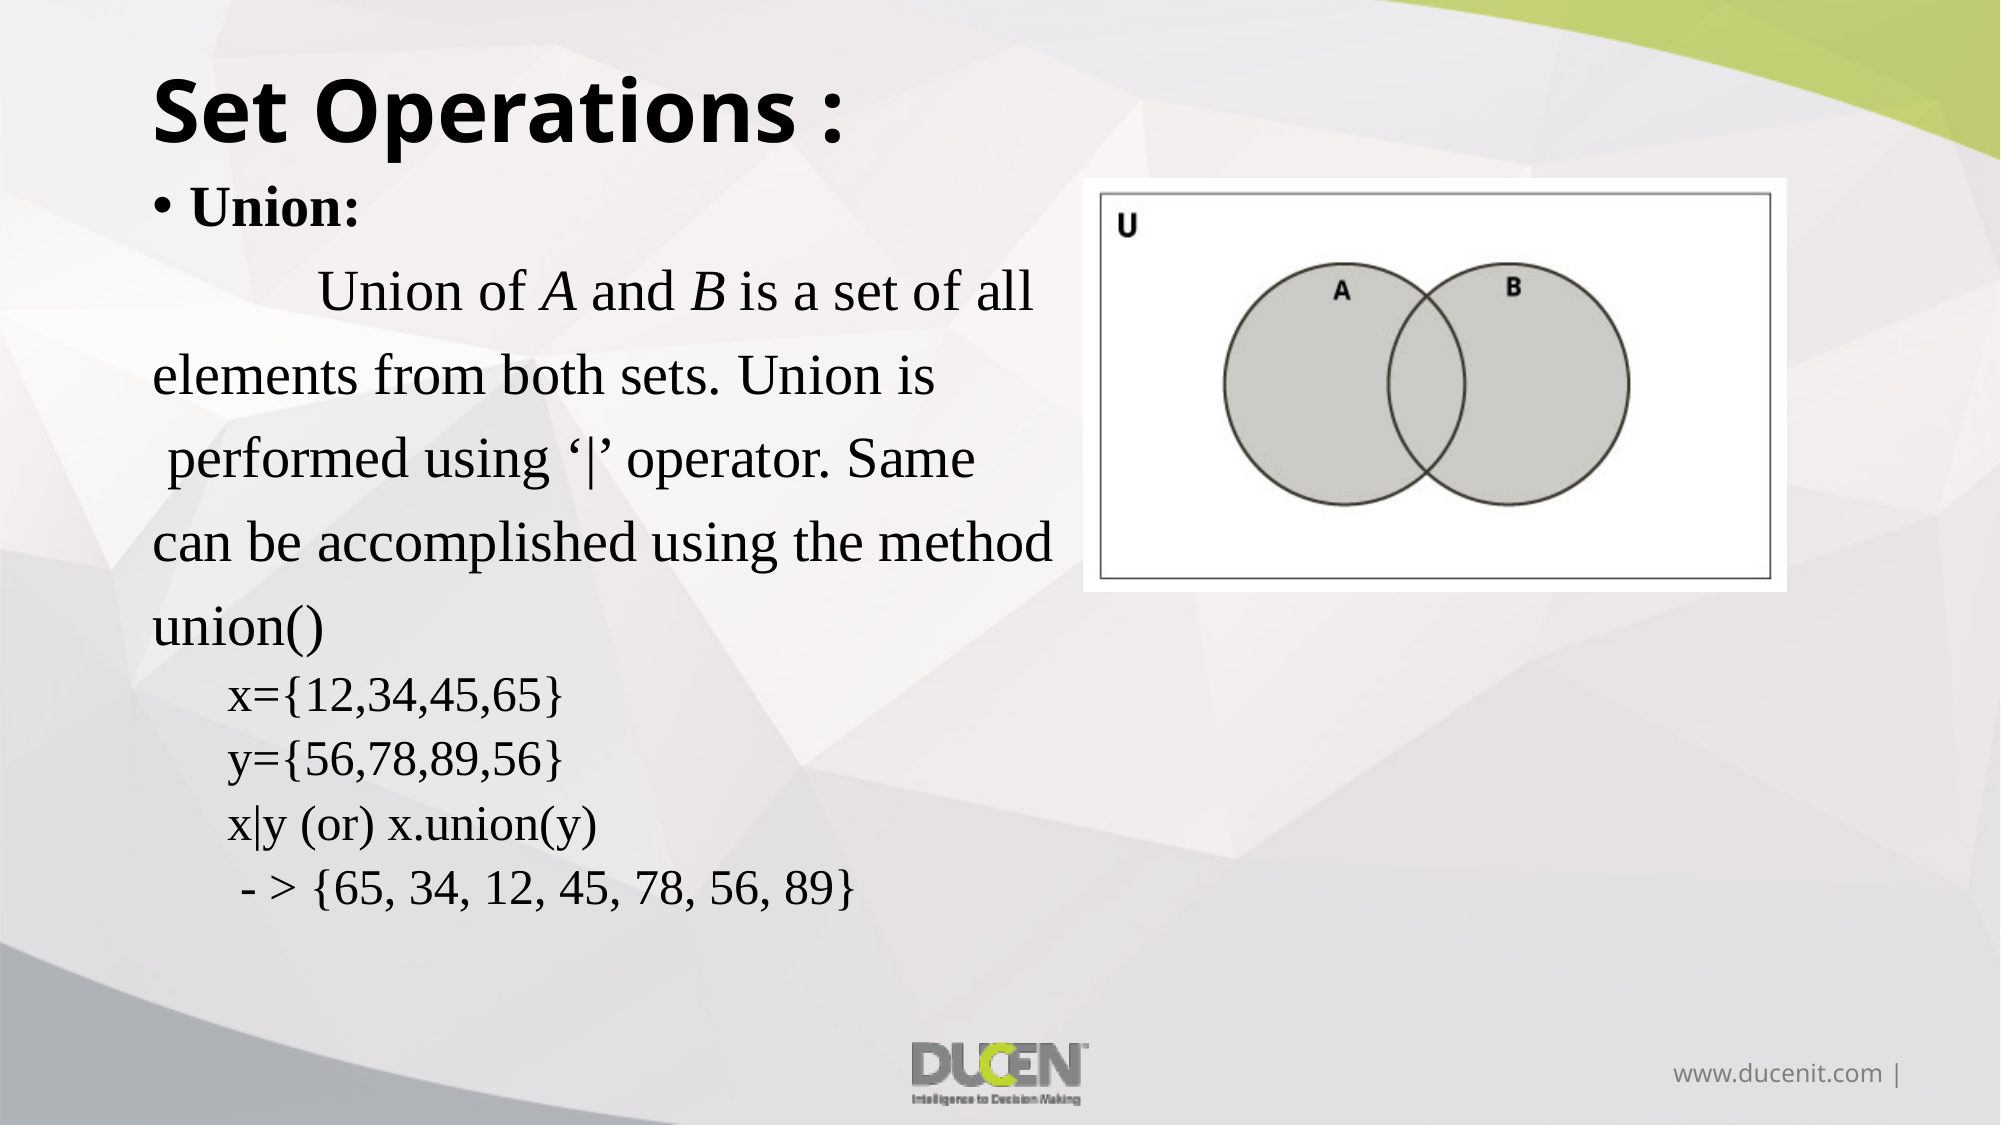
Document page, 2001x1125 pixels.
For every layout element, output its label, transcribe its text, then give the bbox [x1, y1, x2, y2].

picture [0, 0, 2001, 1125]
list Union: Union of A and B is a set of all elements from both sets. Union is performed using ‘|’ operator. Same can be accomplished using the method union() x={12,34,45,65} y={56,78,89,56} x|y (or) x.union(y) - > {65, 34, 12, 45, 78, 56, 89} [137, 169, 1863, 1014]
title Set Operations : [137, 59, 1863, 169]
